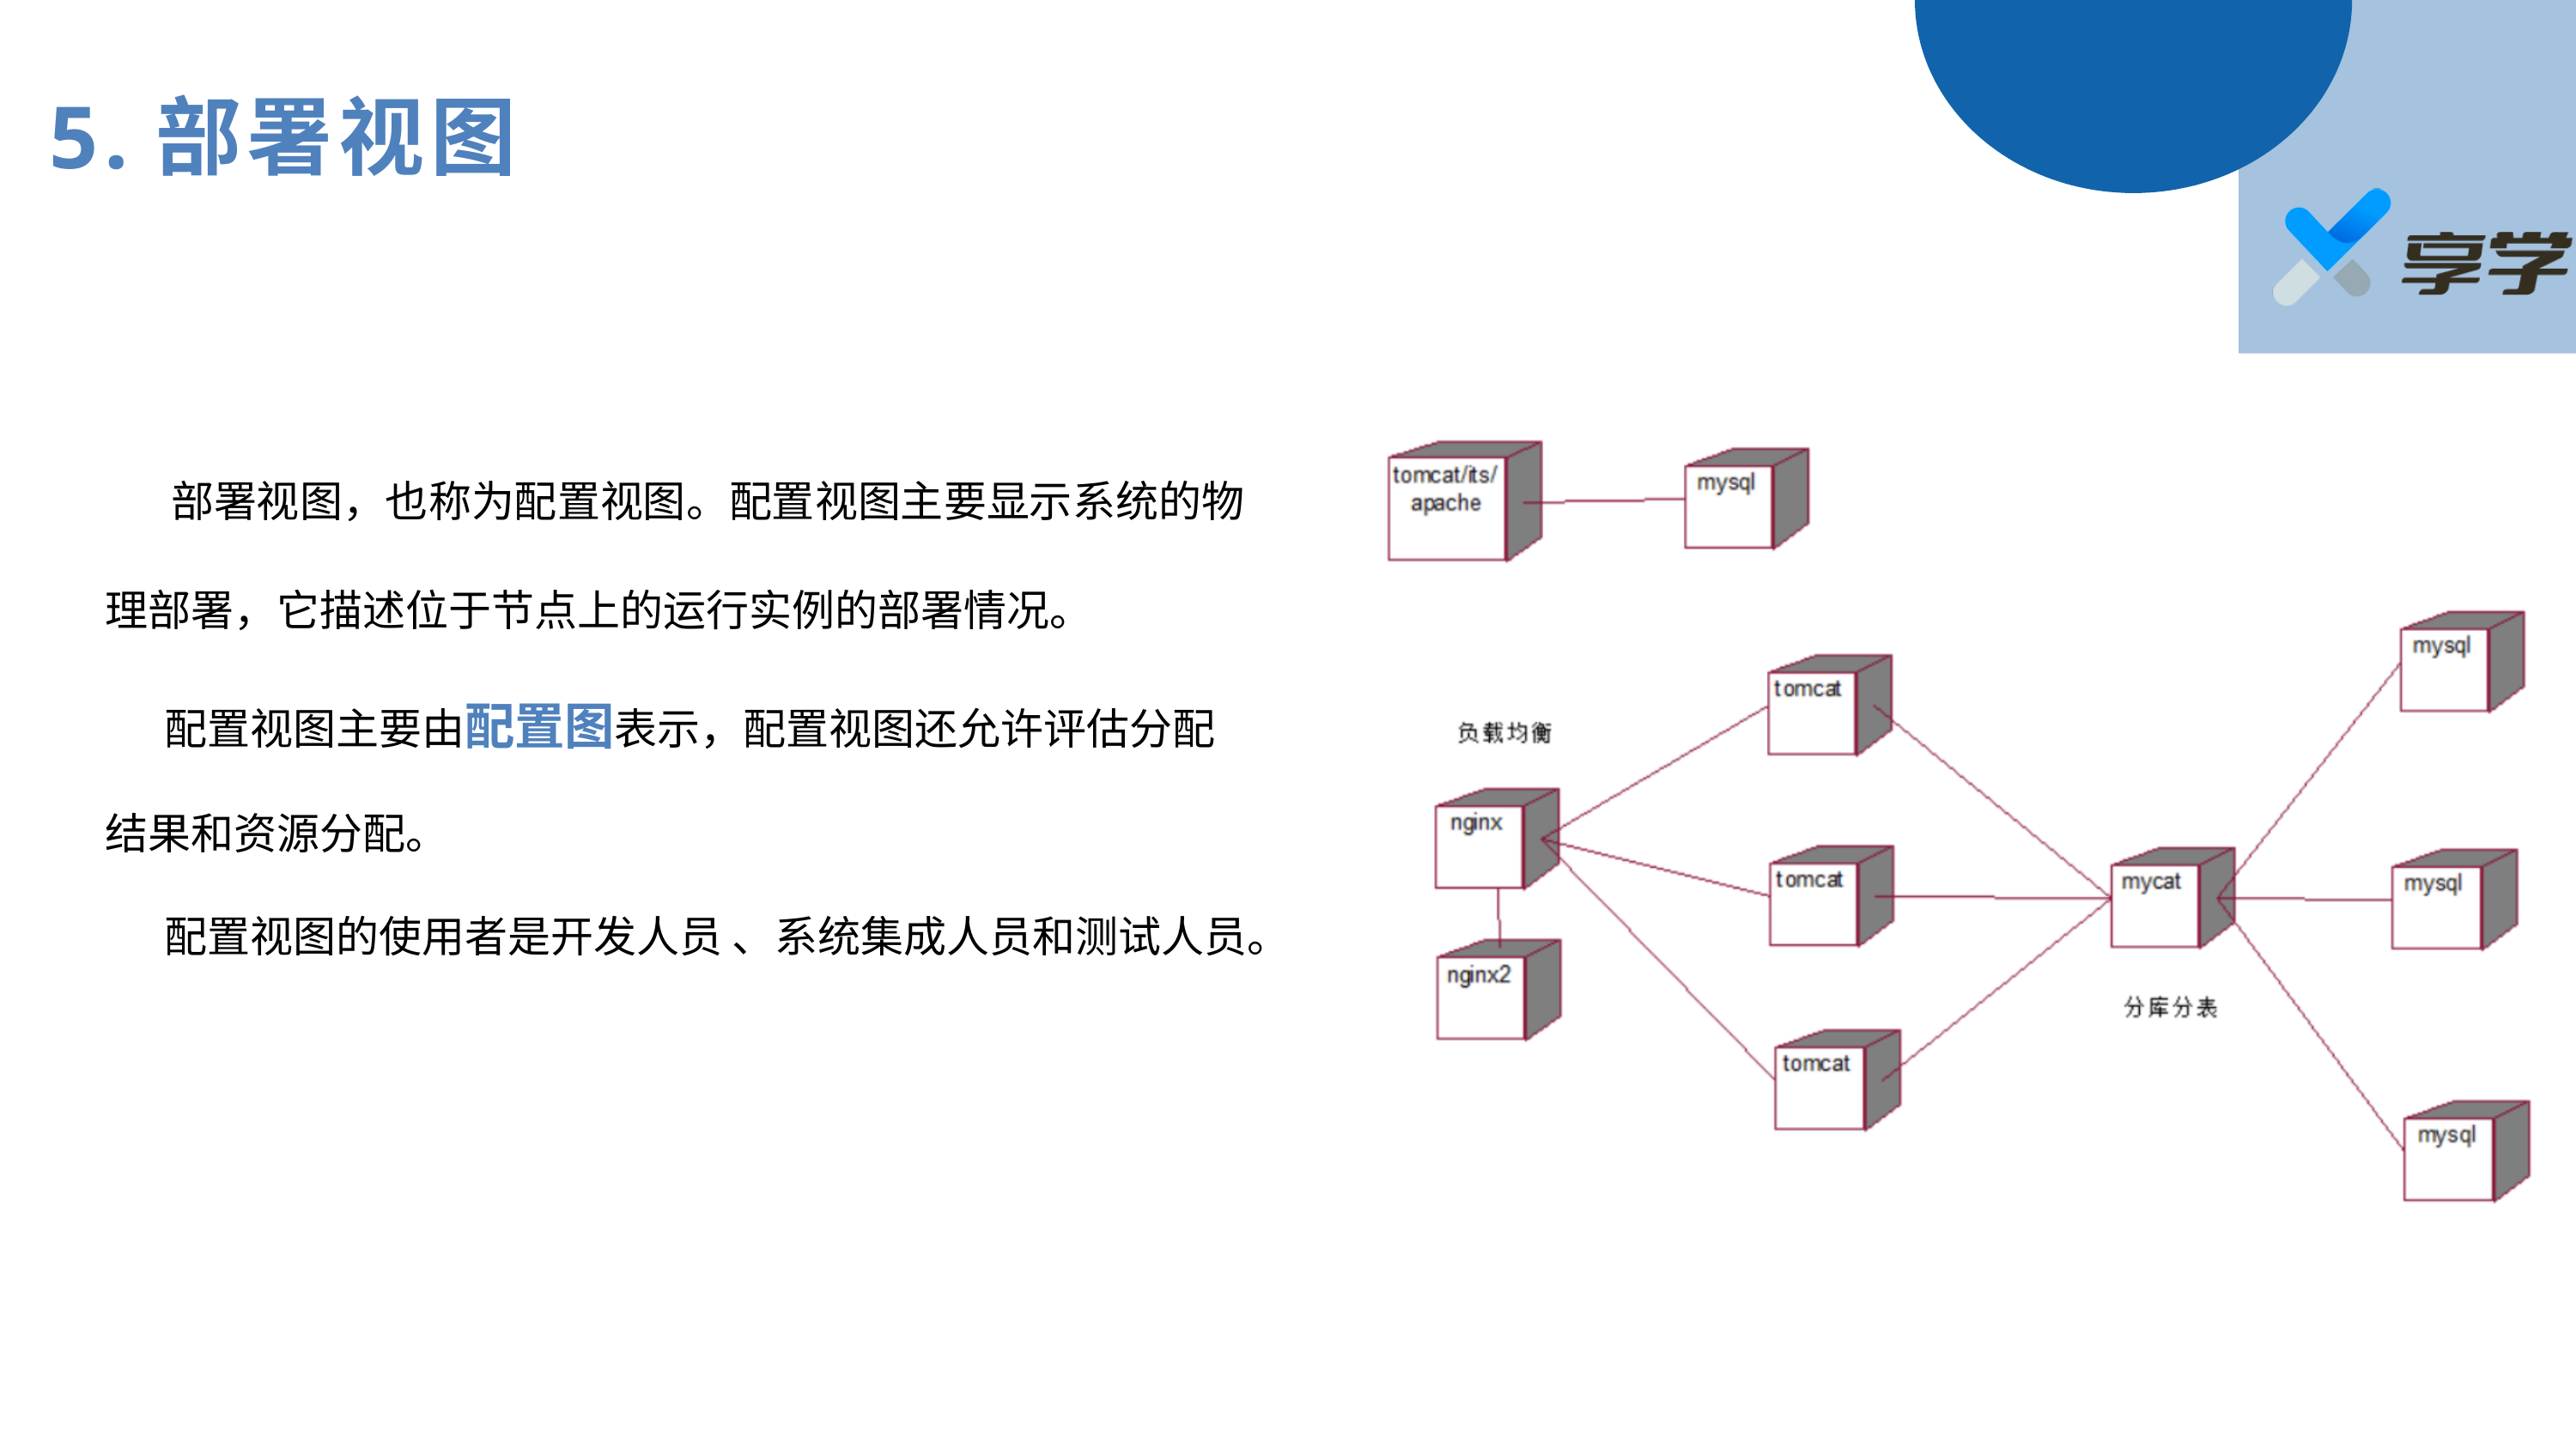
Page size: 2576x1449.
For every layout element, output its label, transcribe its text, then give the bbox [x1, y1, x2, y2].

picture [1366, 403, 2576, 1244]
text_box 部署视图，也称为配置视图。配置视图主要显示系统的物理部署，它描述位于节点上的运行实例的部署情况。 配置视图主要由配置图表示，配置视图还允许评估分配结果和资源分配。 配置视图的使用者是开发人员 、系统集成人员和测试人员。 [93, 353, 1270, 967]
picture [2238, 148, 2576, 355]
text_box 5.部署视图 [36, 76, 668, 192]
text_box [1914, 0, 2576, 354]
